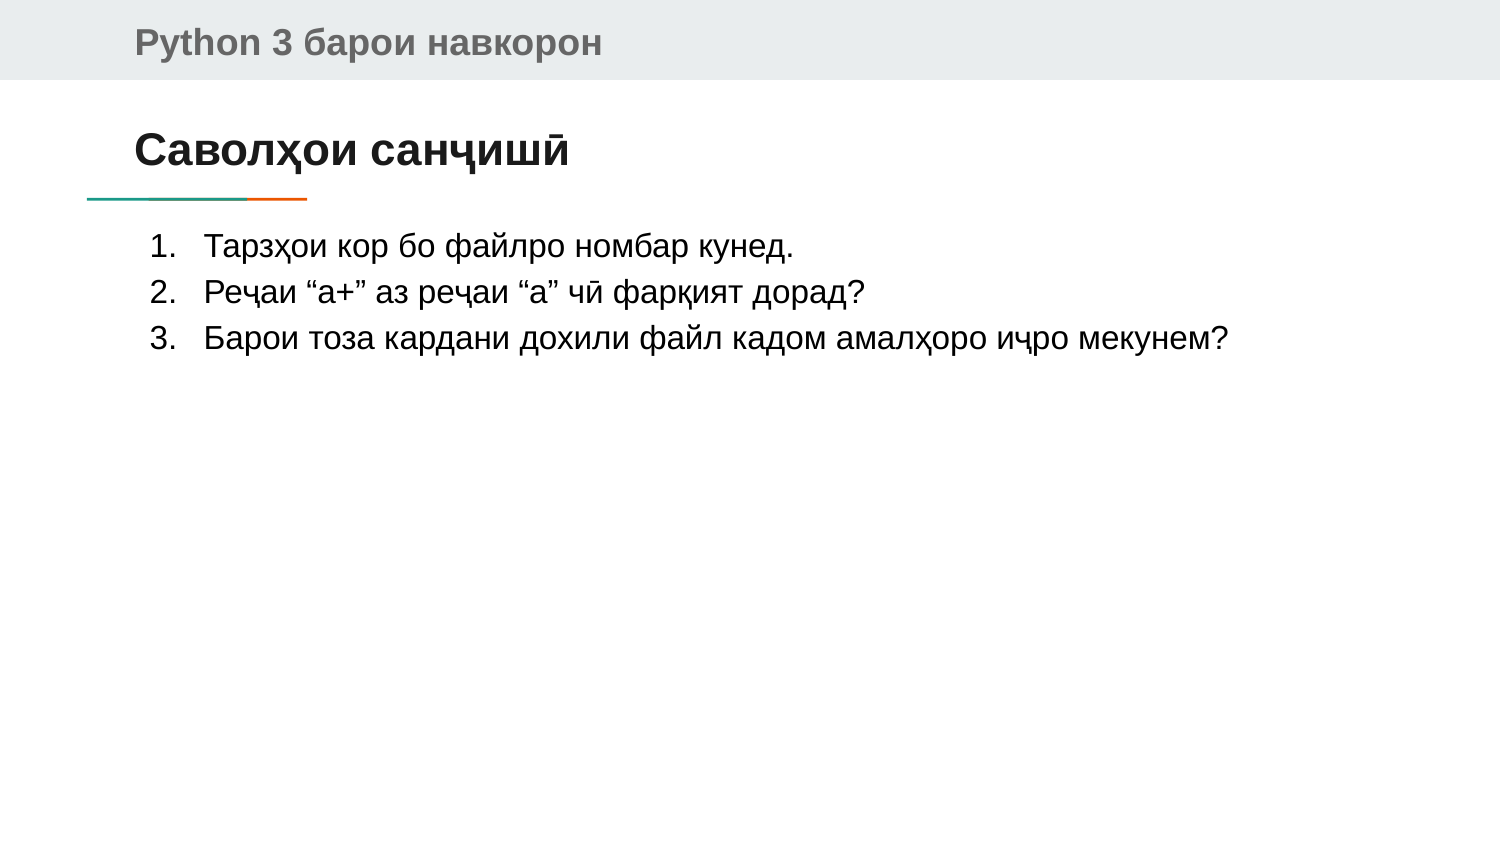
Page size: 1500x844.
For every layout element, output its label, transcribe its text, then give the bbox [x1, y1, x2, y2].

title Саволҳои санҷишӣ [119, 104, 1381, 193]
text_box Тарзҳои кор бо файлро номбар кунед. Реҷаи “a+” аз реҷаи “a” чӣ фарқият дорад? Барои тоза кардани дохили файл кадом амалҳоро иҷро мекунем? [113, 203, 1357, 371]
